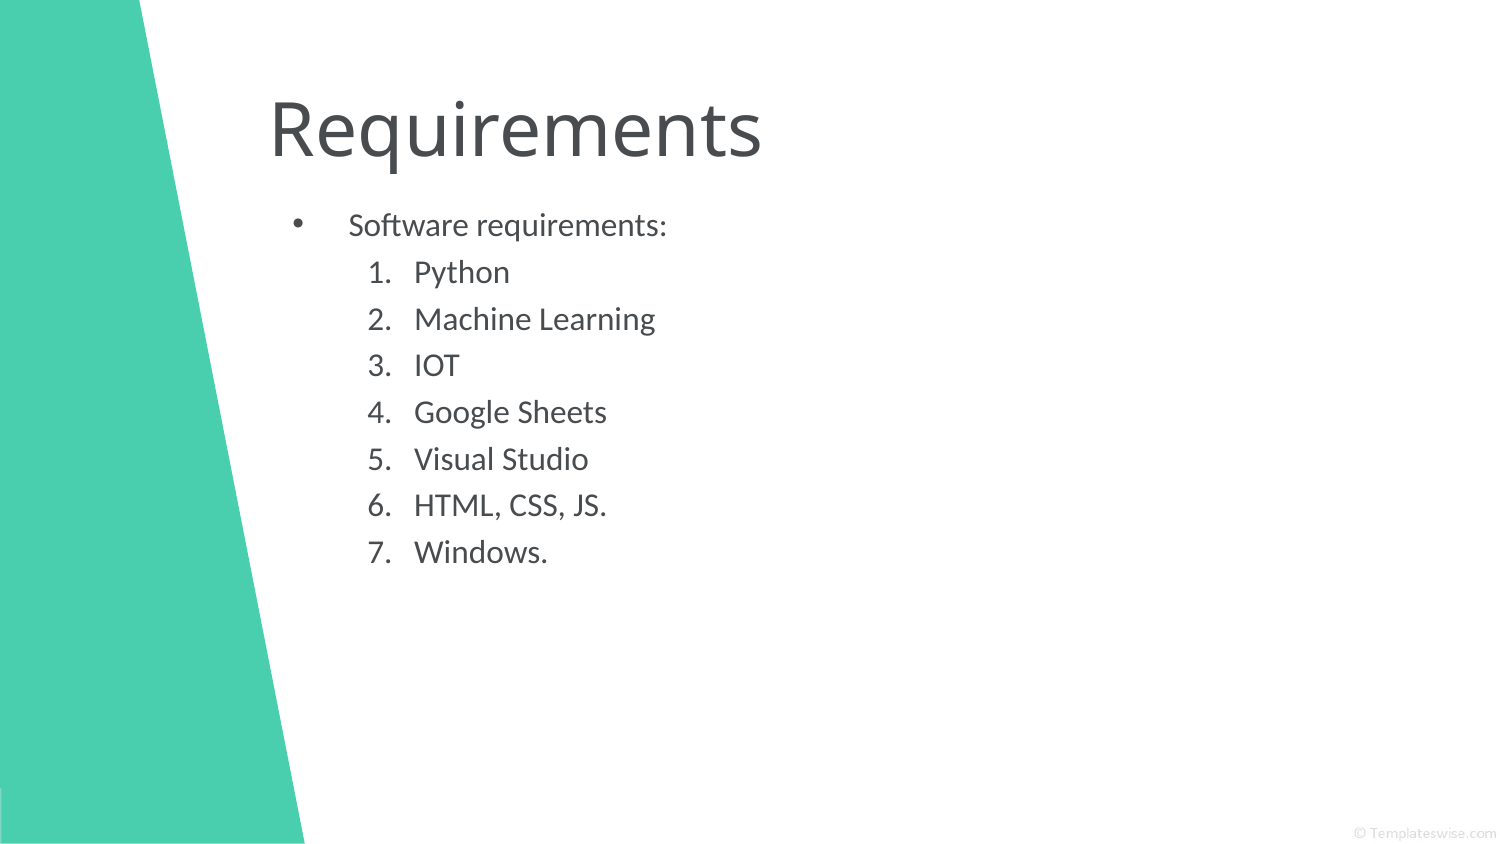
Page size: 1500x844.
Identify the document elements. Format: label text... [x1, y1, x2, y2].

title Requirements [253, 55, 1375, 197]
picture [140, 0, 1500, 844]
text_box Software requirements: Python Machine Learning IOT Google Sheets Visual Studio HTML, CSS, JS. Windows. [277, 196, 1447, 669]
